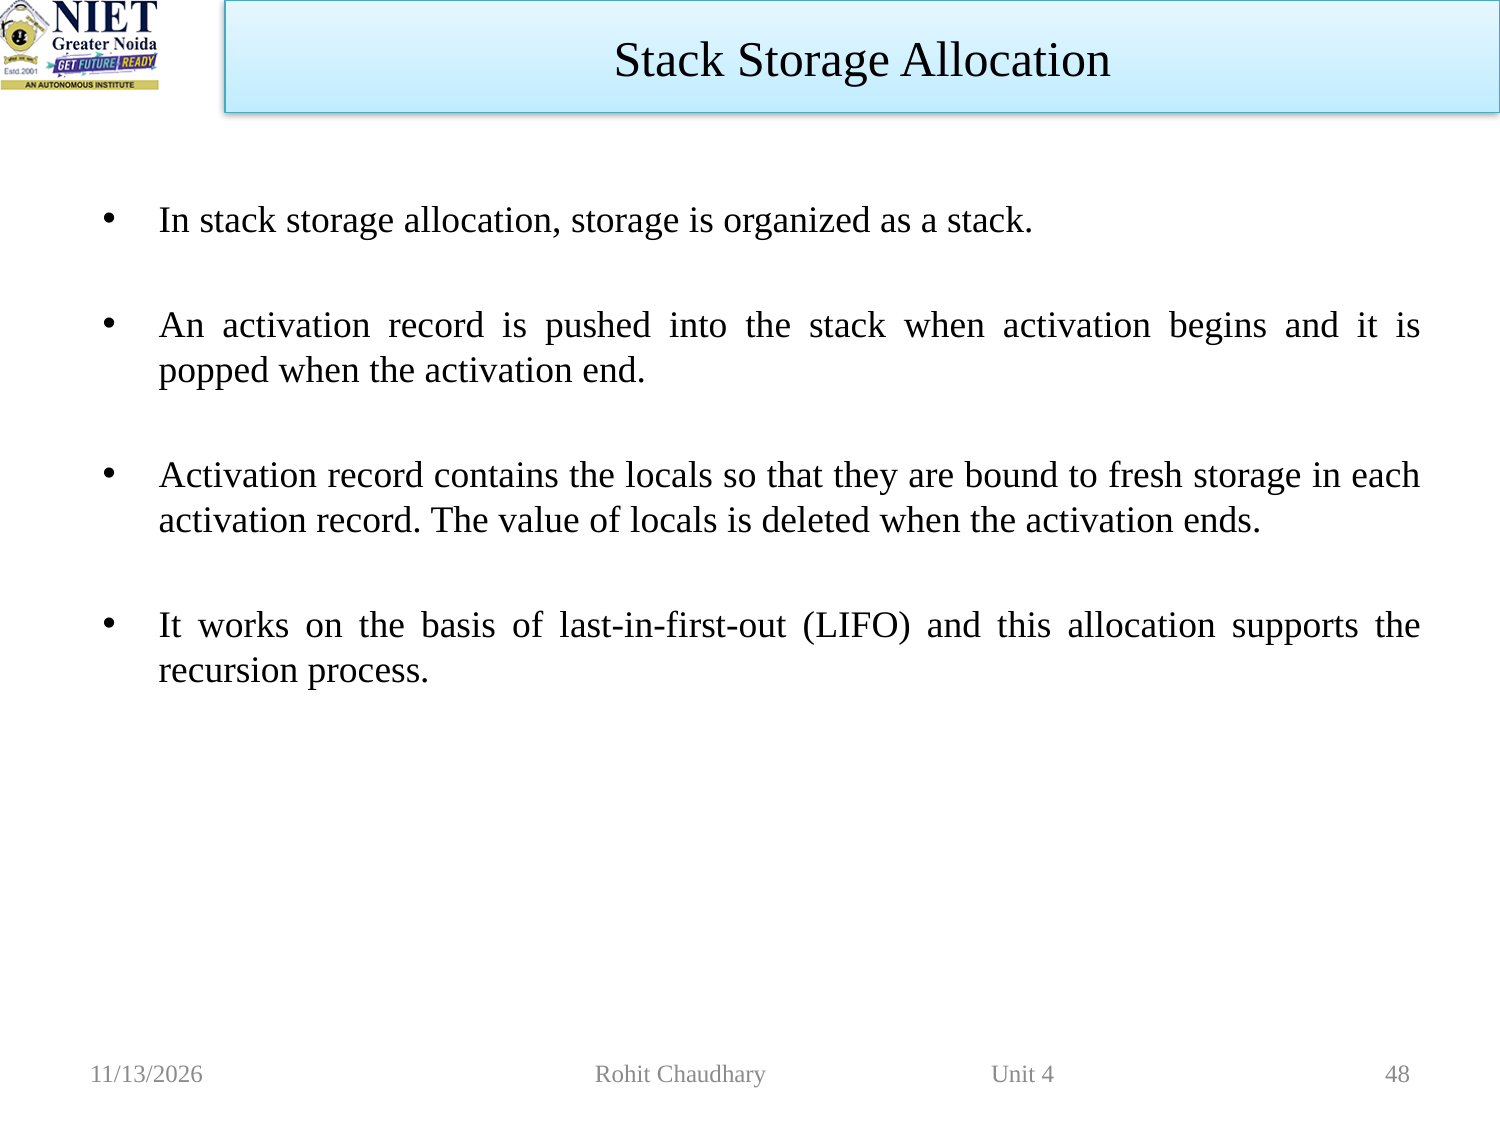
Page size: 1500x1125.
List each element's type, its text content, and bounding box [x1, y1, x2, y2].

slide_number 48 [1238, 1042, 1425, 1103]
picture [0, 0, 159, 90]
list In stack storage allocation, storage is organized as a stack. An activation record is pushed into the stack when activation begins and it is popped when the activation end. Activation record contains the locals so that they are bound to fresh storage in each activation record. The value of locals is deleted when the activation ends. It works on the basis of last-in-first-out (LIFO) and this allocation supports the recursion process. [87, 187, 1438, 1022]
footer Rohit Chaudhary Unit 4 [412, 1042, 1238, 1103]
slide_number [75, 1042, 412, 1103]
text_box Stack Storage Allocation [224, 0, 1500, 113]
